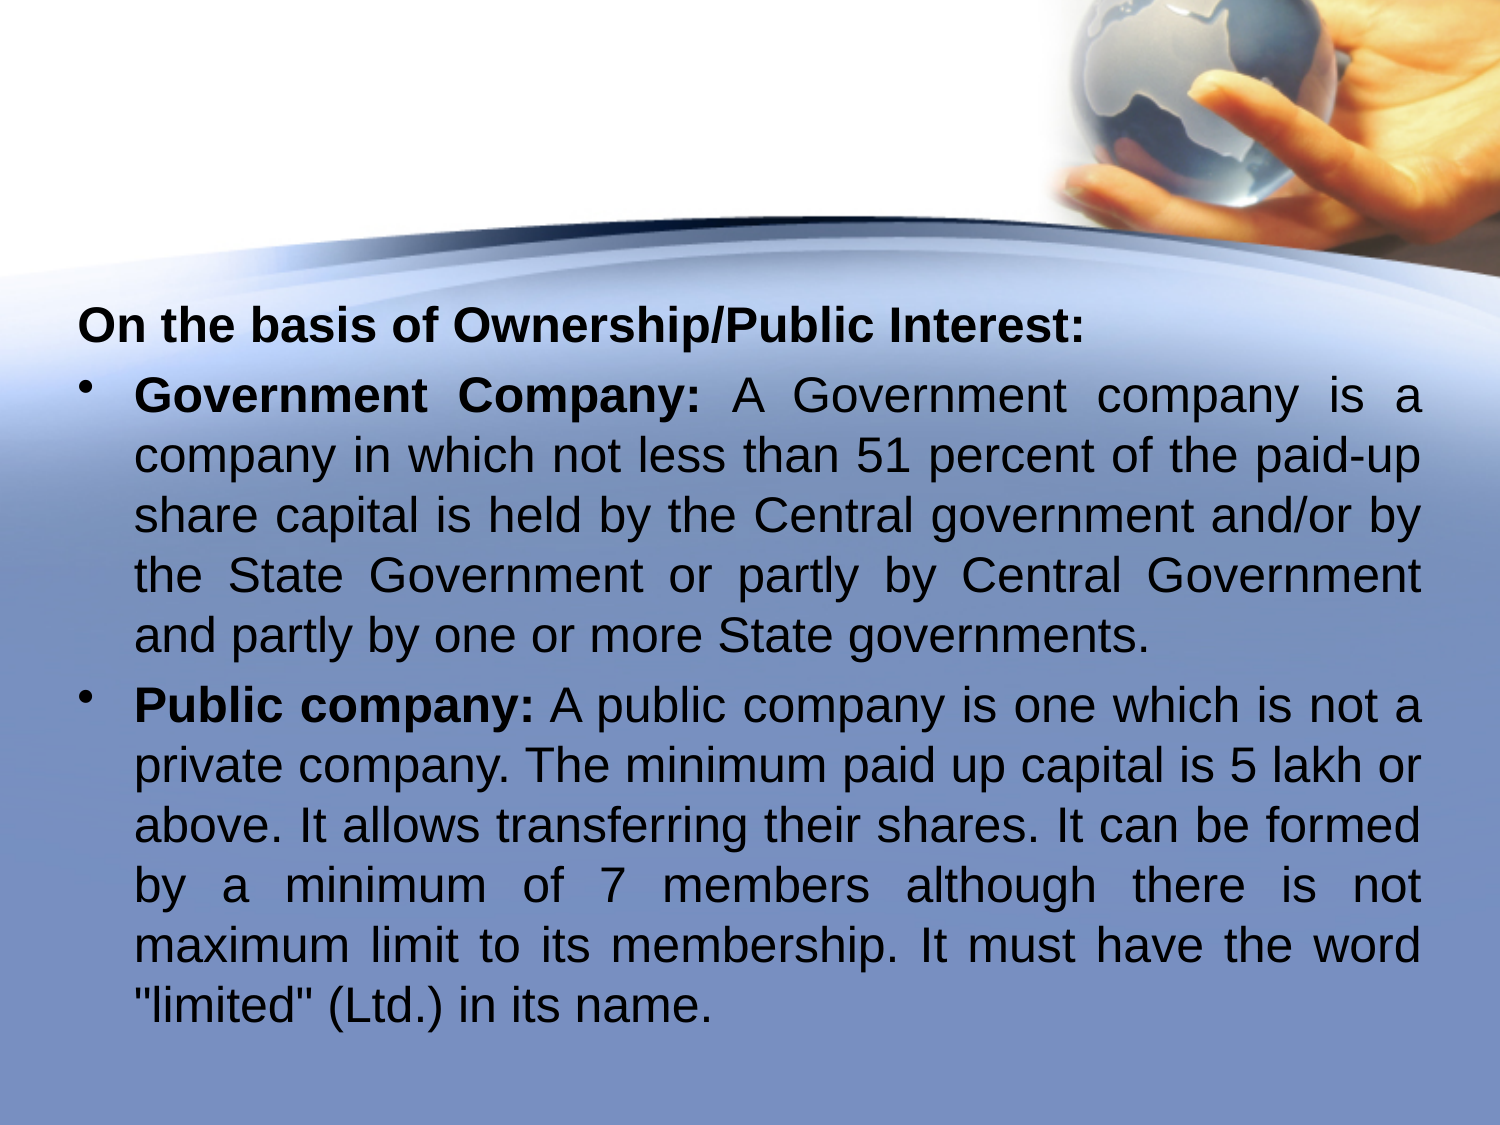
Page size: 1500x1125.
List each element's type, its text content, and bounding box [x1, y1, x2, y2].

picture [0, 0, 1500, 1125]
list On the basis of Ownership/Public Interest: Government Company: A Government company is a company in which not less than 51 percent of the paid-up share capital is held by the Central government and/or by the State Government or partly by Central Government and partly by one or more State governments. Public company: A public company is one which is not a private company. The minimum paid up capital is 5 lakh or above. It allows transferring their shares. It can be formed by a minimum of 7 members although there is not maximum limit to its membership. It must have the word "limited" (Ltd.) in its name. [62, 285, 1438, 1023]
